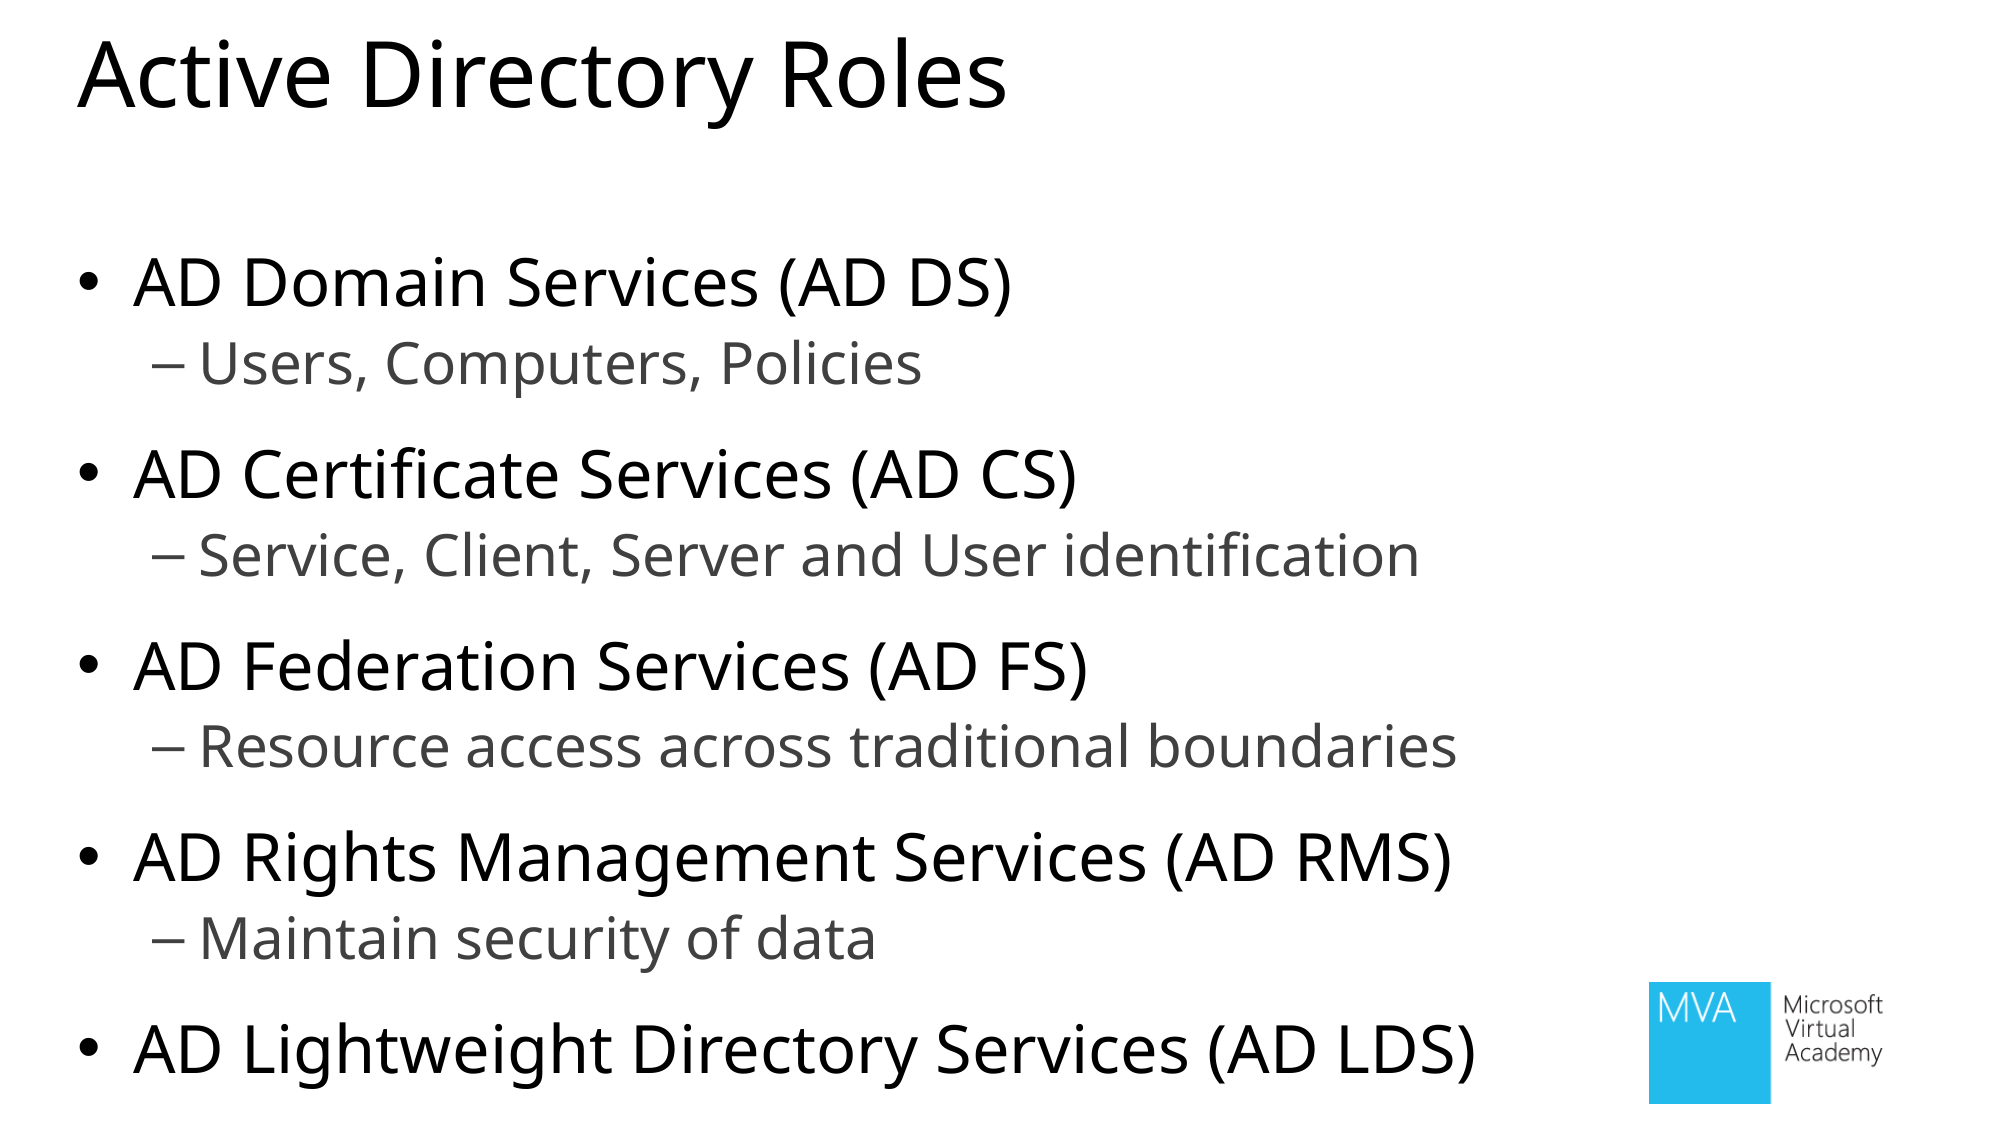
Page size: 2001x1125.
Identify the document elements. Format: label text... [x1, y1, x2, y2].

list AD Domain Services (AD DS) Users, Computers, Policies AD Certificate Services (AD CS) Service, Client, Server and User identification AD Federation Services (AD FS) Resource access across traditional boundaries AD Rights Management Services (AD RMS) Maintain security of data AD Lightweight Directory Services (AD LDS) [62, 232, 1953, 1096]
title Active Directory Roles [62, 29, 1953, 205]
picture [1649, 981, 1953, 1104]
